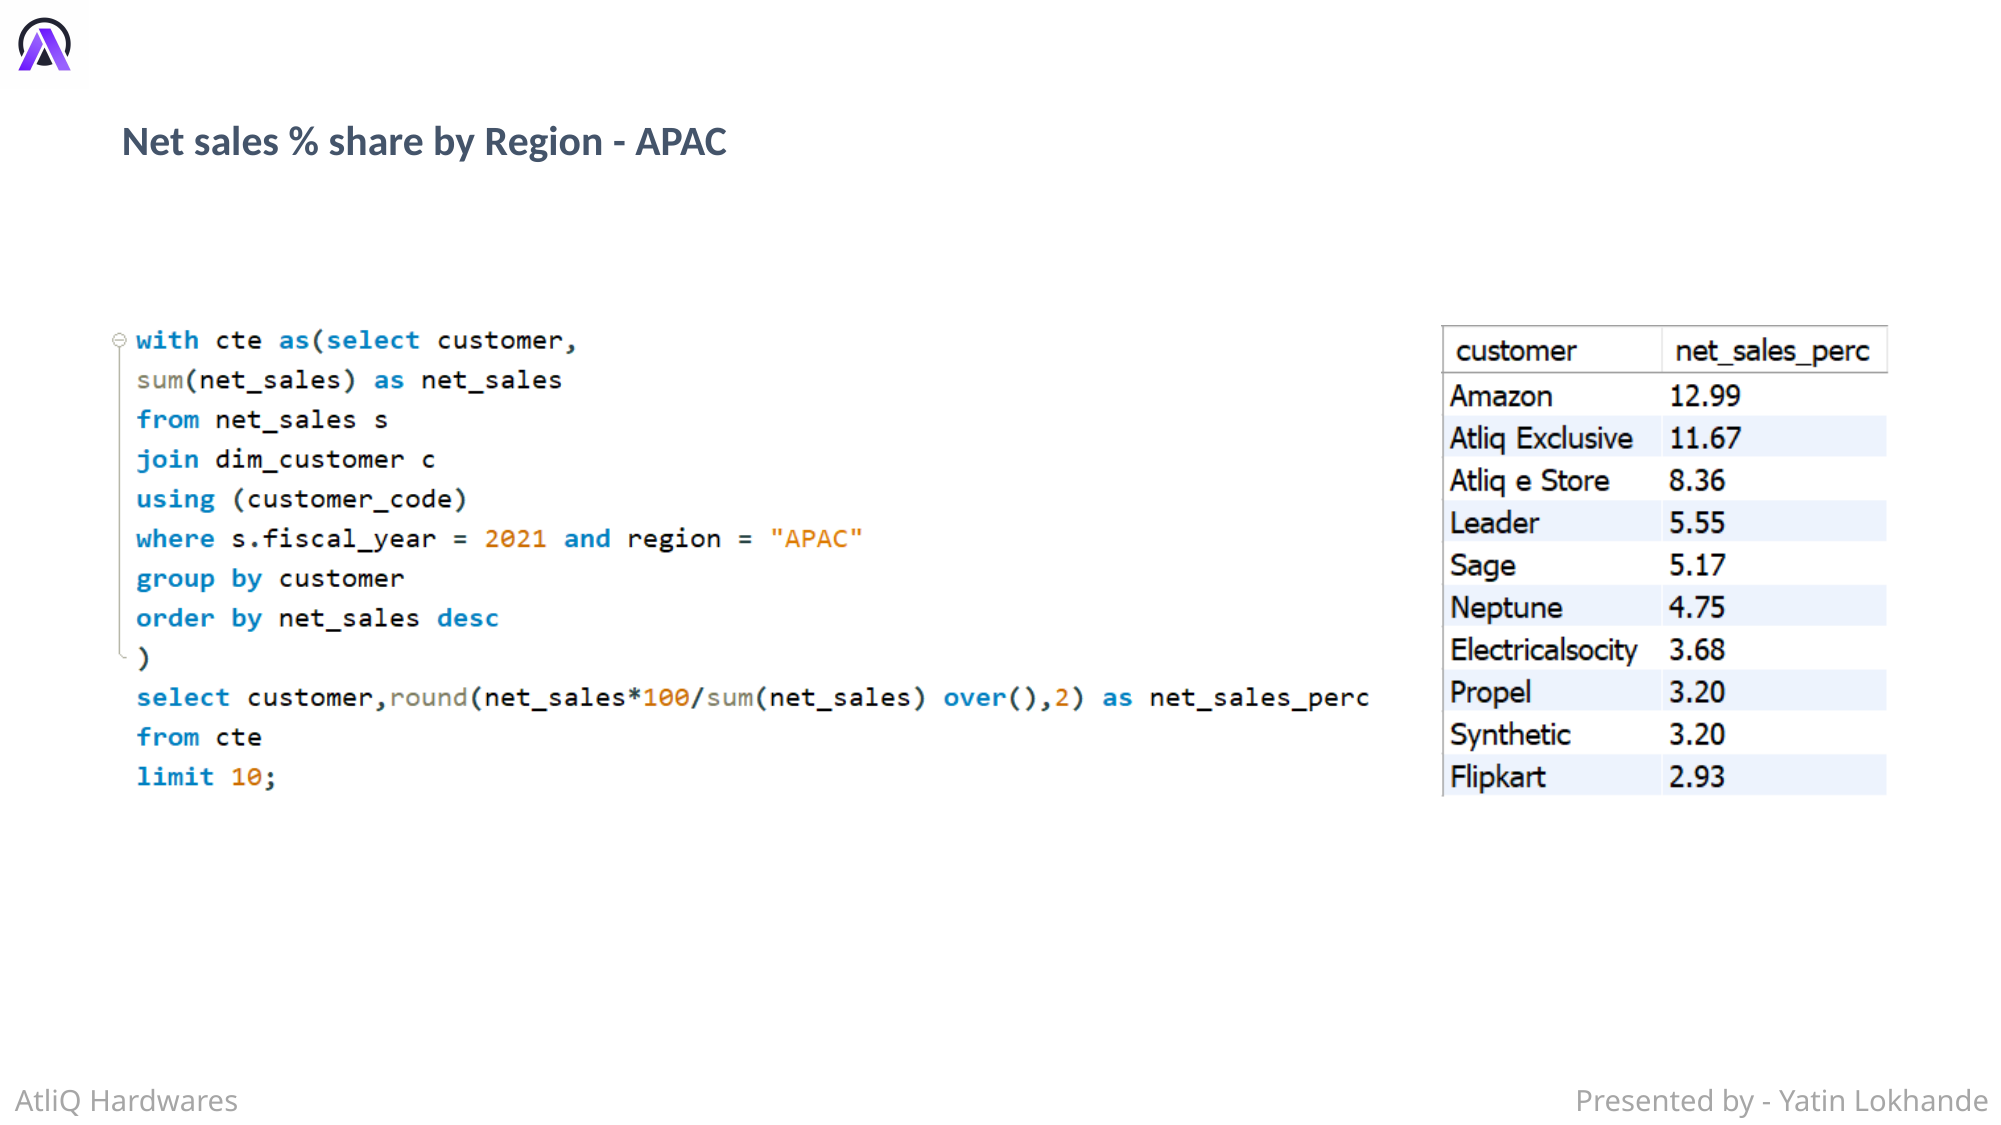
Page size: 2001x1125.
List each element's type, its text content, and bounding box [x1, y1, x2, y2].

text_box Net sales % share by Region - APAC [107, 106, 1267, 172]
picture [107, 325, 1383, 800]
picture [1441, 325, 1893, 800]
text_box AtliQ Hardwares [0, 1074, 366, 1125]
picture [0, 0, 89, 89]
text_box Presented by - Yatin Lokhande [1560, 1074, 2000, 1125]
